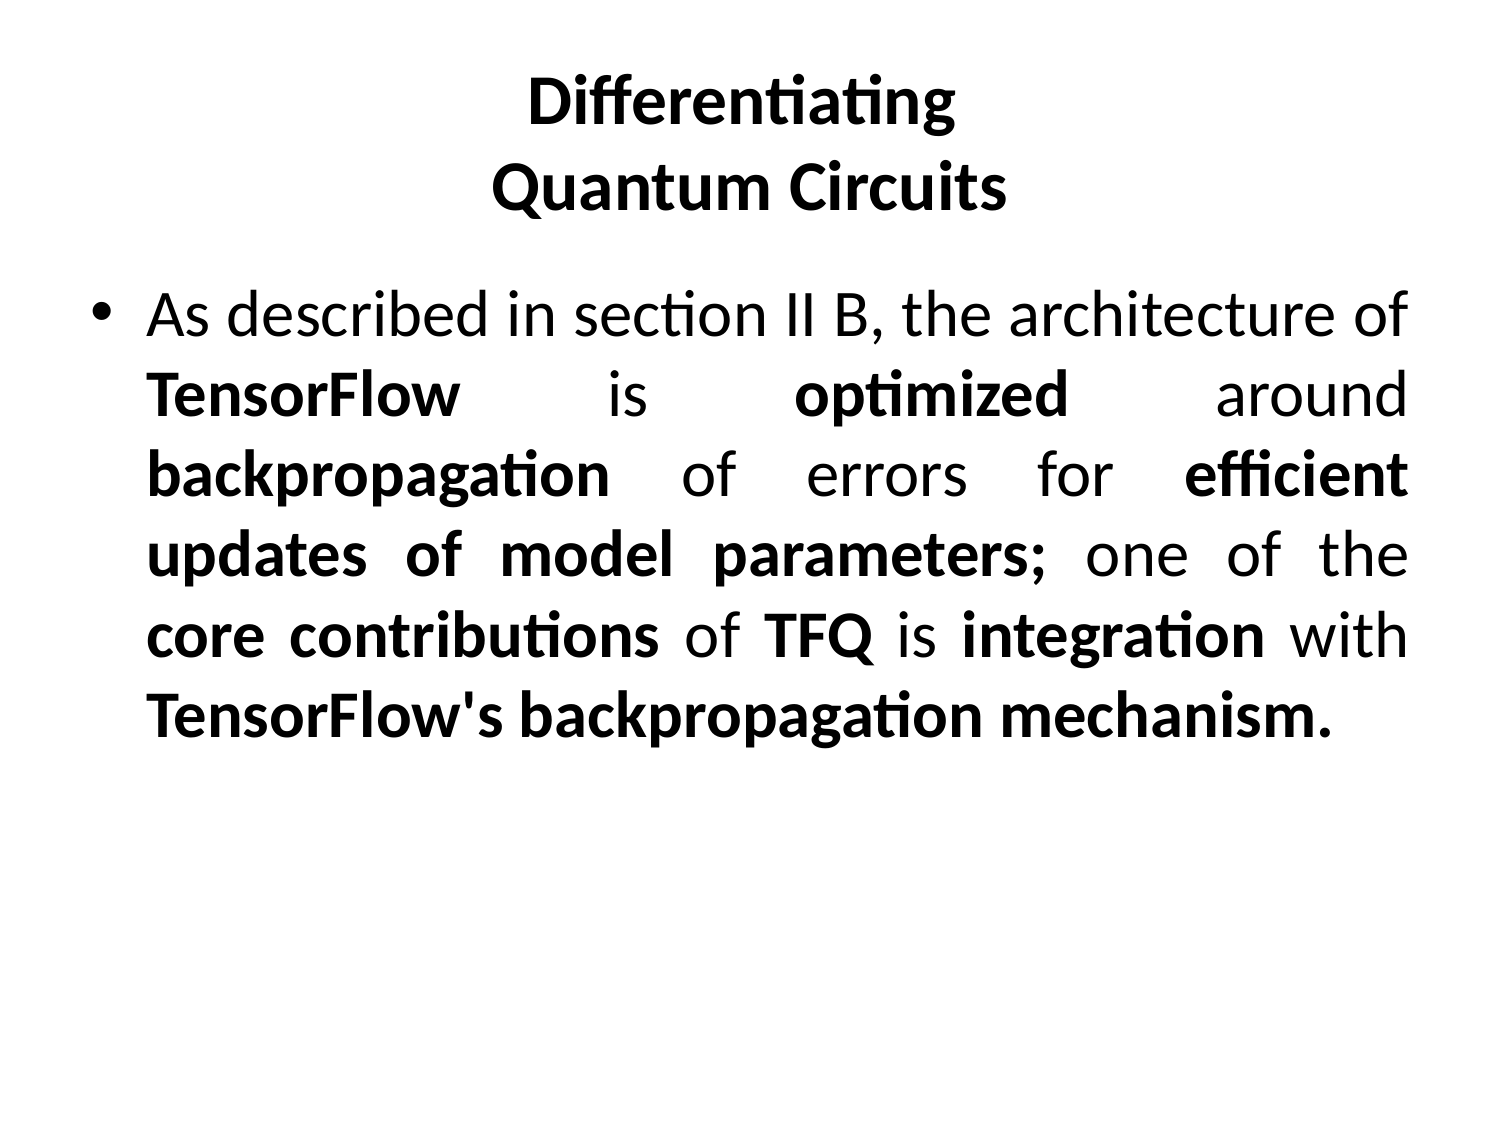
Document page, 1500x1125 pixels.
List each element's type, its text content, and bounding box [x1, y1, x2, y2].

title Differentiating Quantum Circuits [75, 45, 1425, 233]
list As described in section II B, the architecture of TensorFlow is optimized around backpropagation of errors for efficient updates of model parameters; one of the core contributions of TFQ is integration with TensorFlow's backpropagation mechanism. [75, 262, 1425, 988]
